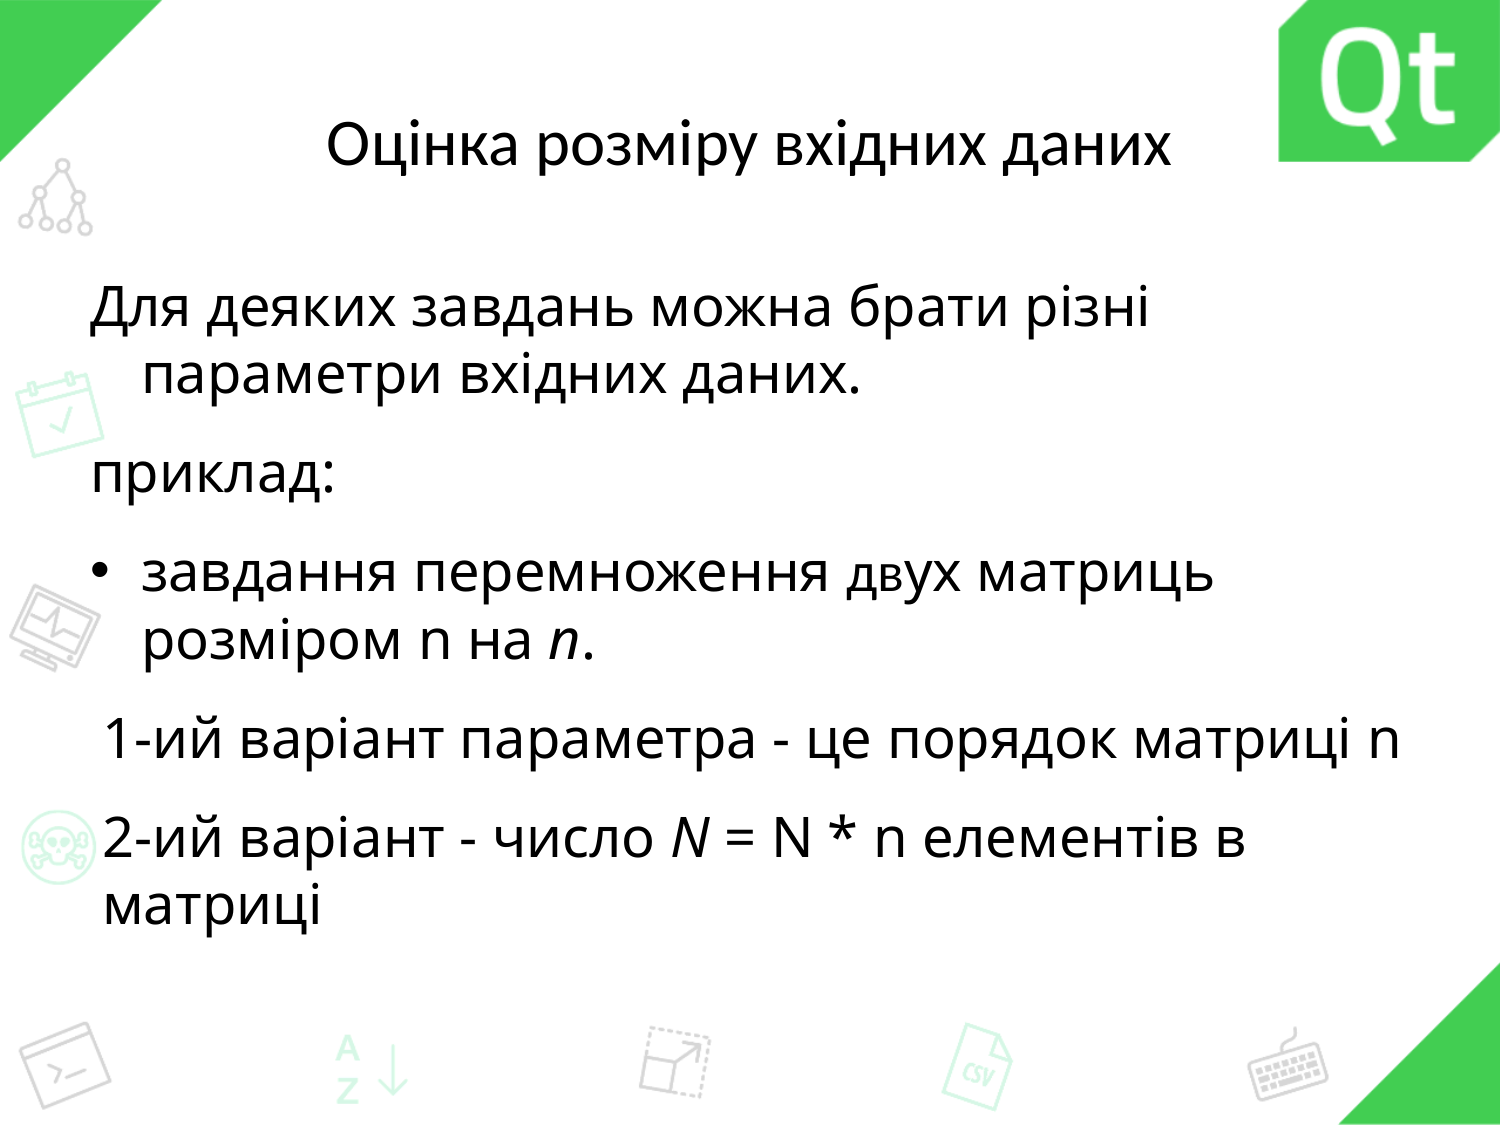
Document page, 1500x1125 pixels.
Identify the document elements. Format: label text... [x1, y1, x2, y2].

picture [0, 0, 1500, 1125]
list Для деяких завдань можна брати різні параметри вхідних даних. приклад: завдання перемноження двух матриць розміром n на n. 1-ий варіант параметра - це порядок матриці n 2-ий варіант - число N = N * n елементів в матриці [75, 262, 1425, 1005]
title Оцінка розміру вхідних даних [75, 45, 1425, 233]
